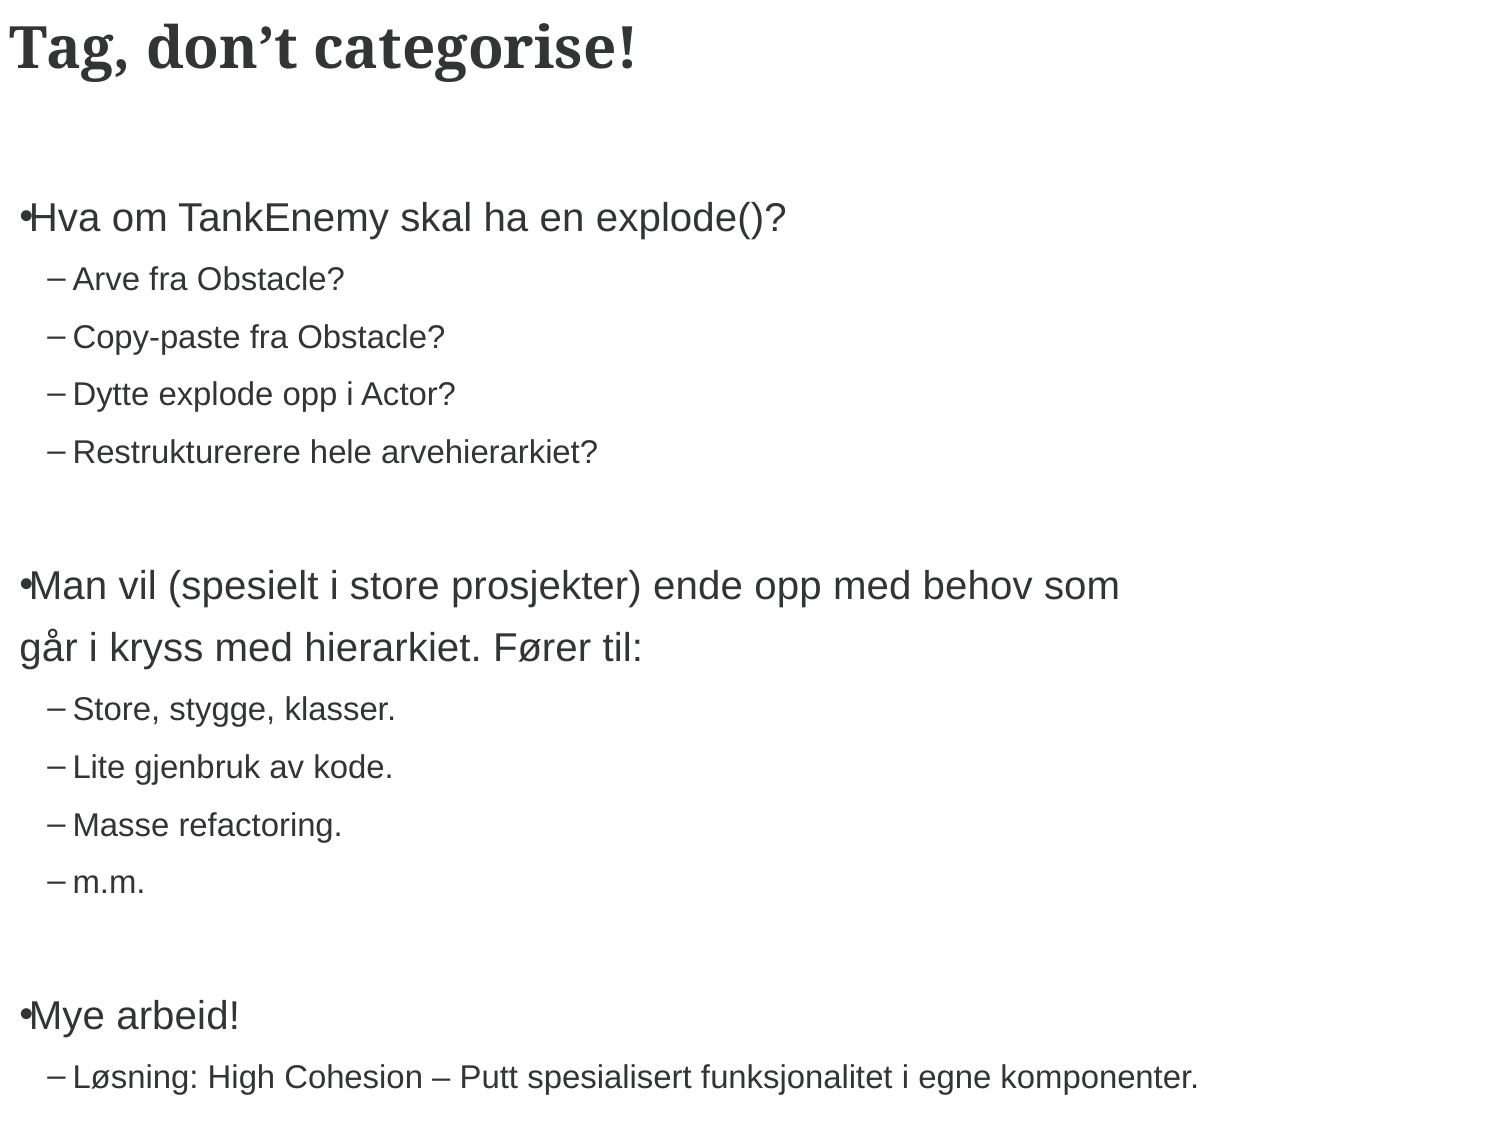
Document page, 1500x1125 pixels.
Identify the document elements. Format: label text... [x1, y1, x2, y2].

list Hva om TankEnemy skal ha en explode()? Arve fra Obstacle? Copy-paste fra Obstacle? Dytte explode opp i Actor? Restrukturerere hele arvehierarkiet? Man vil (spesielt i store prosjekter) ende opp med behov som går i kryss med hierarkiet. Fører til: Store, stygge, klasser. Lite gjenbruk av kode. Masse refactoring. m.m. Mye arbeid! Løsning: High Cohesion – Putt spesialisert funksjonalitet i egne komponenter. [17, 172, 1500, 1100]
title Tag, don’t categorise! [1, 4, 1306, 173]
